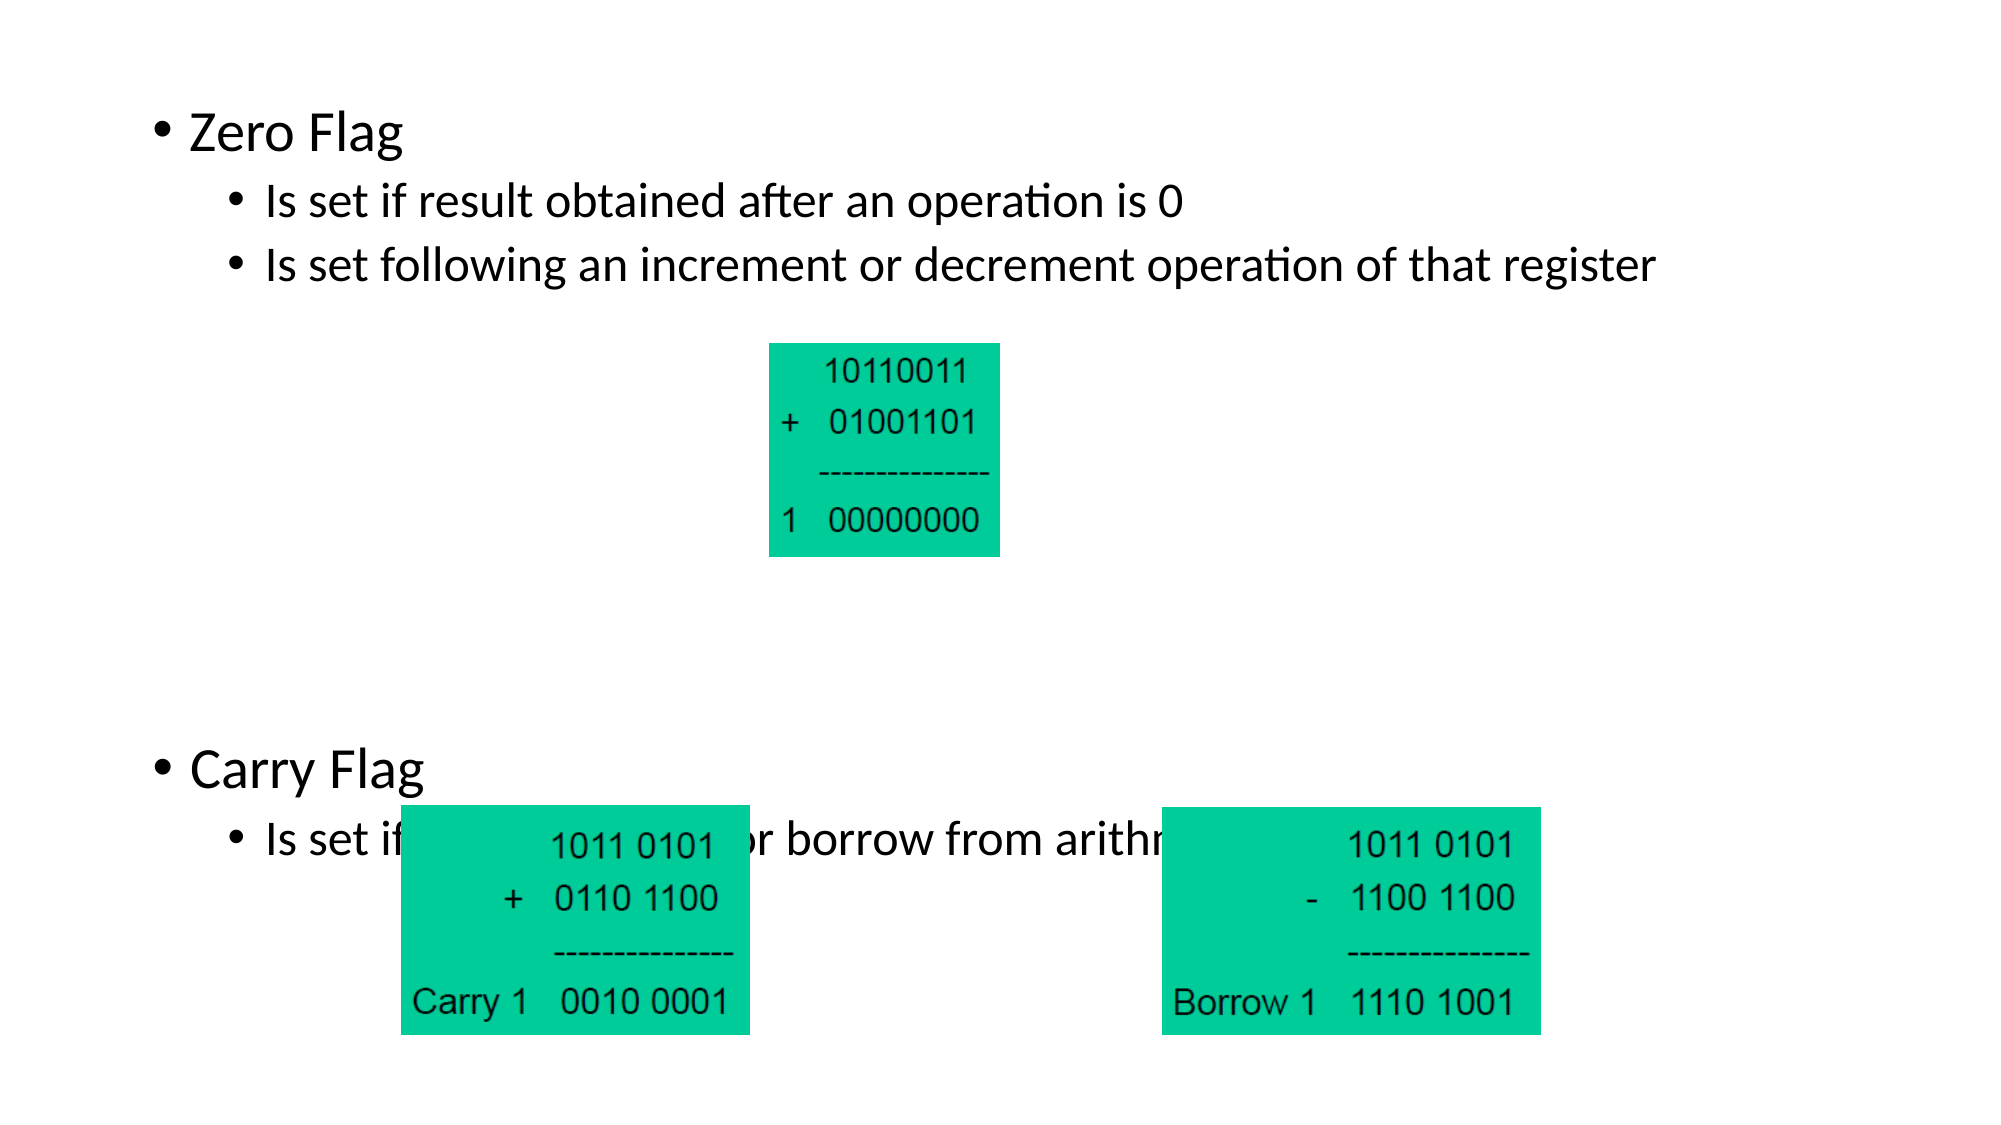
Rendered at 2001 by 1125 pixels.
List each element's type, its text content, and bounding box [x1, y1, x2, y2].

picture [769, 343, 1000, 557]
picture [1162, 807, 1541, 1035]
list Zero Flag Is set if result obtained after an operation is 0 Is set following an increment or decrement operation of that register Carry Flag Is set if there is a carry or borrow from arithmetic operation [137, 93, 1863, 808]
picture [401, 805, 750, 1035]
